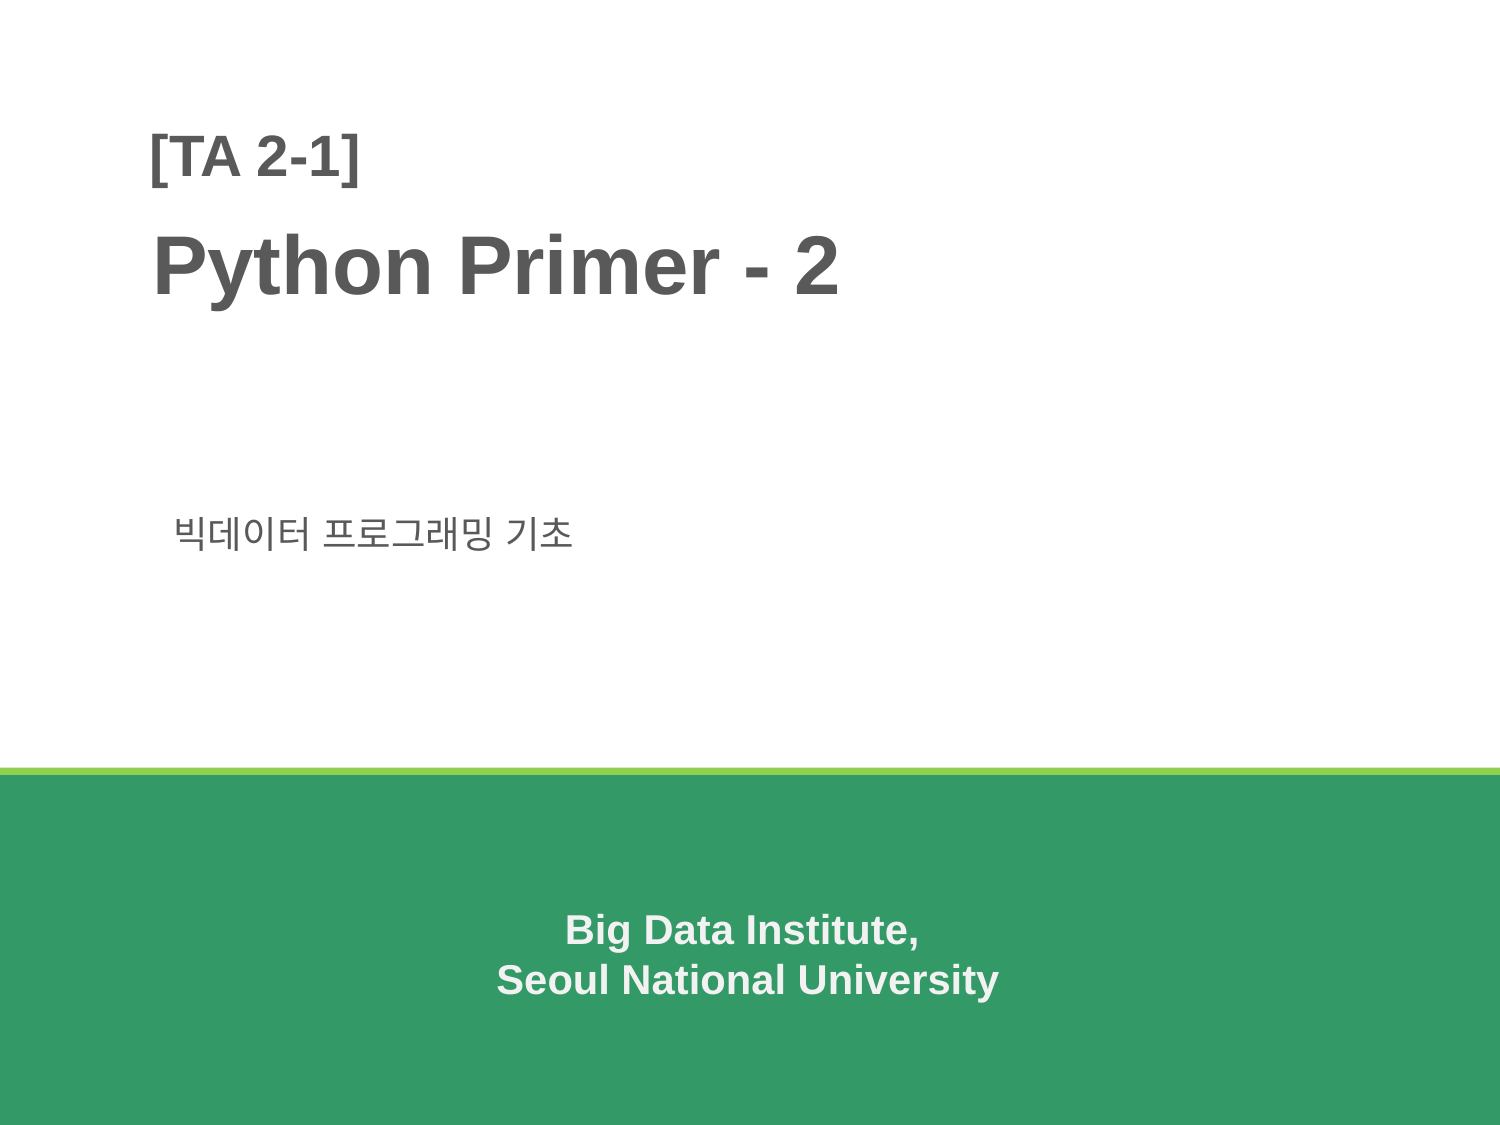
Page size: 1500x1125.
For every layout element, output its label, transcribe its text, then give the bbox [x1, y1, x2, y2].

text_box Big Data Institute, Seoul National University [481, 895, 1015, 1010]
text_box 빅데이터 프로그래밍 기초 [158, 503, 590, 564]
text_box Python Primer - 2 [137, 203, 857, 319]
text_box [0, 766, 1500, 773]
text_box [TA 2-1] [135, 110, 376, 196]
text_box [0, 773, 1500, 1125]
